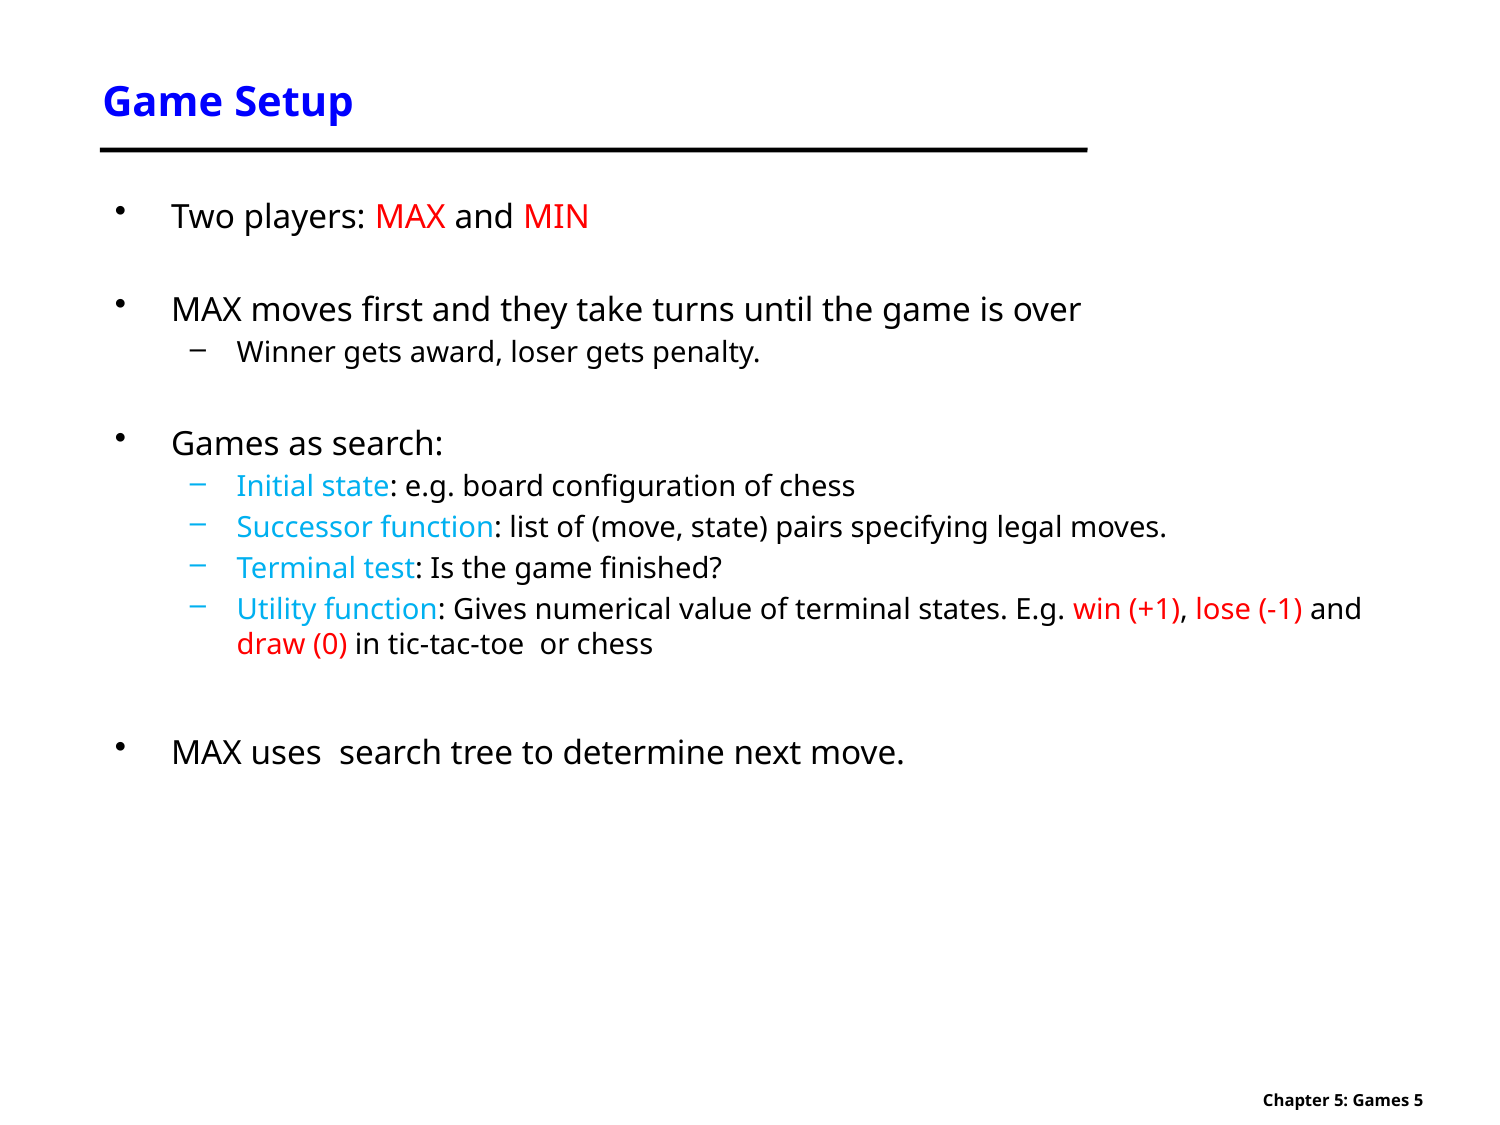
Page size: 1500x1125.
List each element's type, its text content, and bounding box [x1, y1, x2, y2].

title Game Setup [87, 50, 1363, 150]
list Two players: MAX and MIN MAX moves first and they take turns until the game is over Winner gets award, loser gets penalty. Games as search: Initial state: e.g. board configuration of chess Successor function: list of (move, state) pairs specifying legal moves. Terminal test: Is the game finished? Utility function: Gives numerical value of terminal states. E.g. win (+1), lose (-1) and draw (0) in tic-tac-toe or chess MAX uses search tree to determine next move. [99, 187, 1388, 1013]
